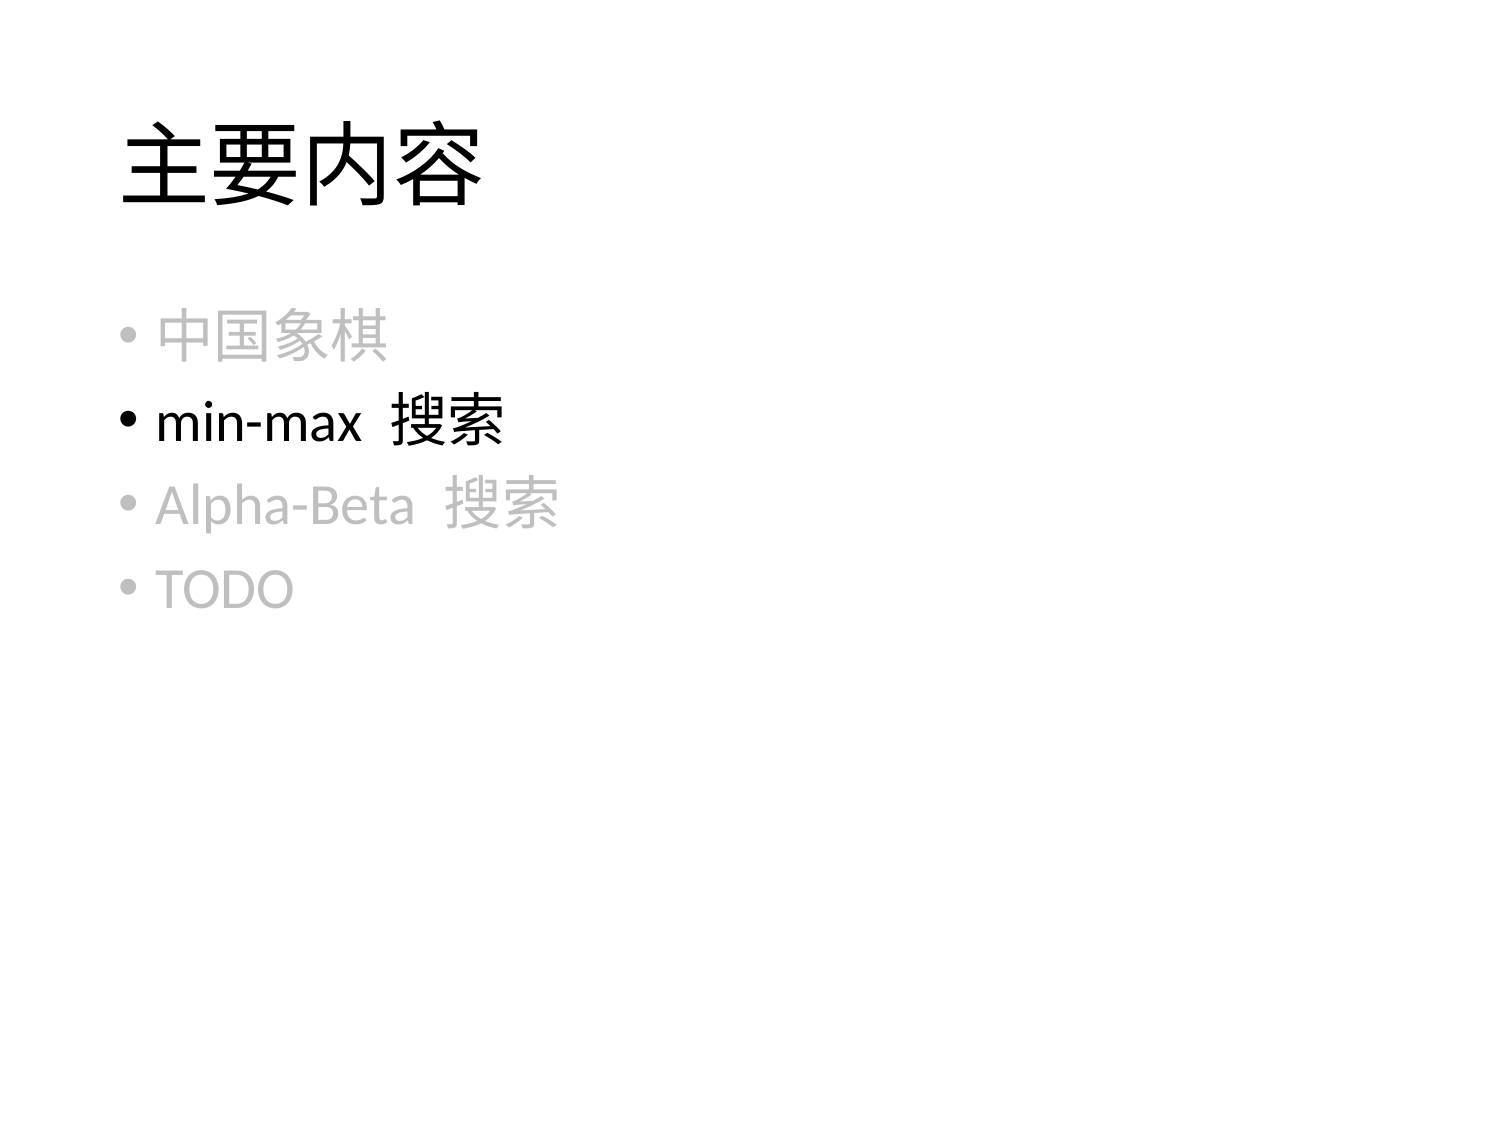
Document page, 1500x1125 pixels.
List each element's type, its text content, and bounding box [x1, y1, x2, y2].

title 主要内容 [103, 59, 1397, 278]
list 中国象棋 min-max 搜索 Alpha-Beta 搜索 TODO [103, 299, 1397, 1014]
